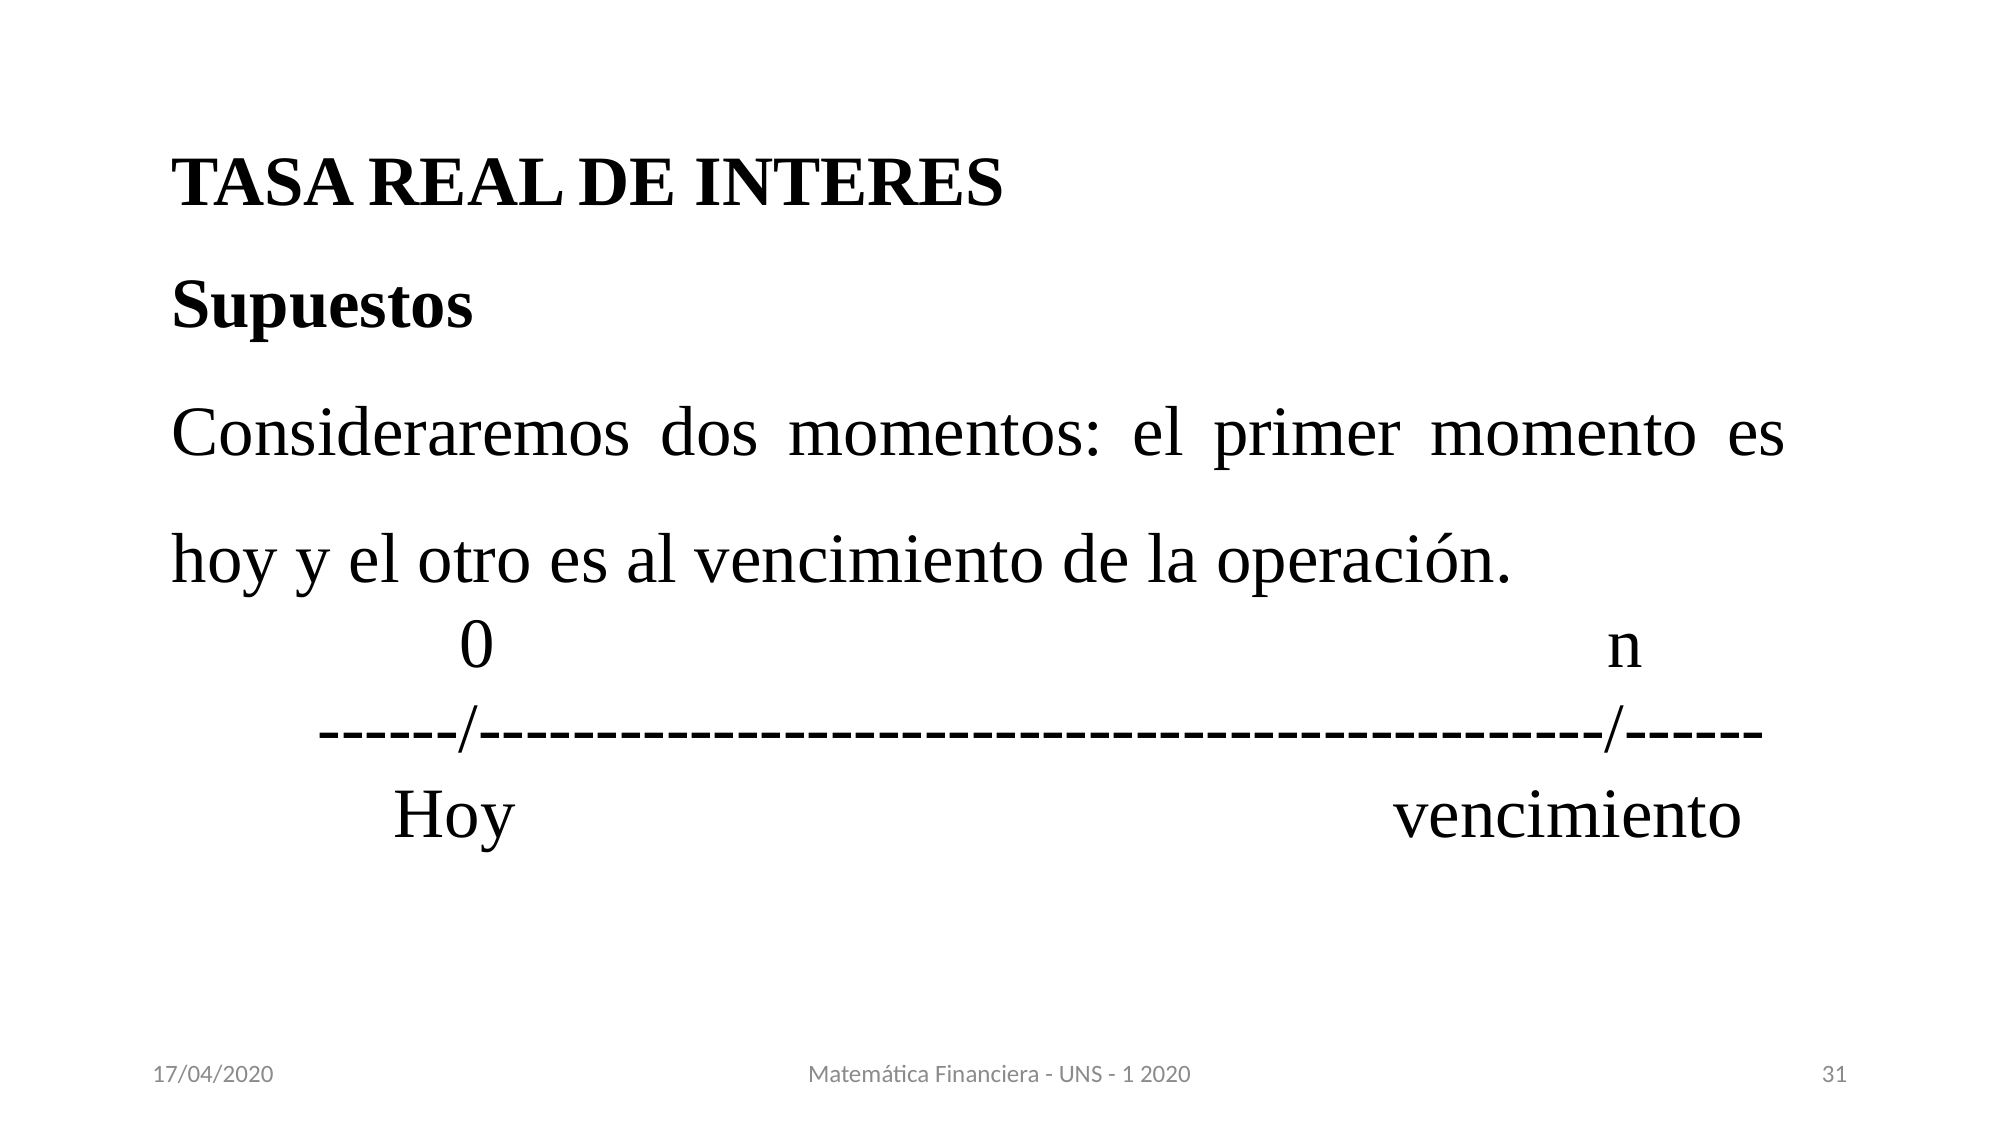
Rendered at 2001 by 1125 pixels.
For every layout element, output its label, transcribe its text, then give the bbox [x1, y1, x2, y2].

footer Matemática Financiera - UNS - 1 2020 [662, 1042, 1338, 1103]
slide_number 31 [1412, 1042, 1863, 1103]
text_box TASA REAL DE INTERES Supuestos Consideraremos dos momentos: el primer momento es hoy y el otro es al vencimiento de la operación. 0 n ------/------------------------------------------------/------ Hoy vencimiento [156, 127, 1805, 859]
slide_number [137, 1042, 588, 1103]
